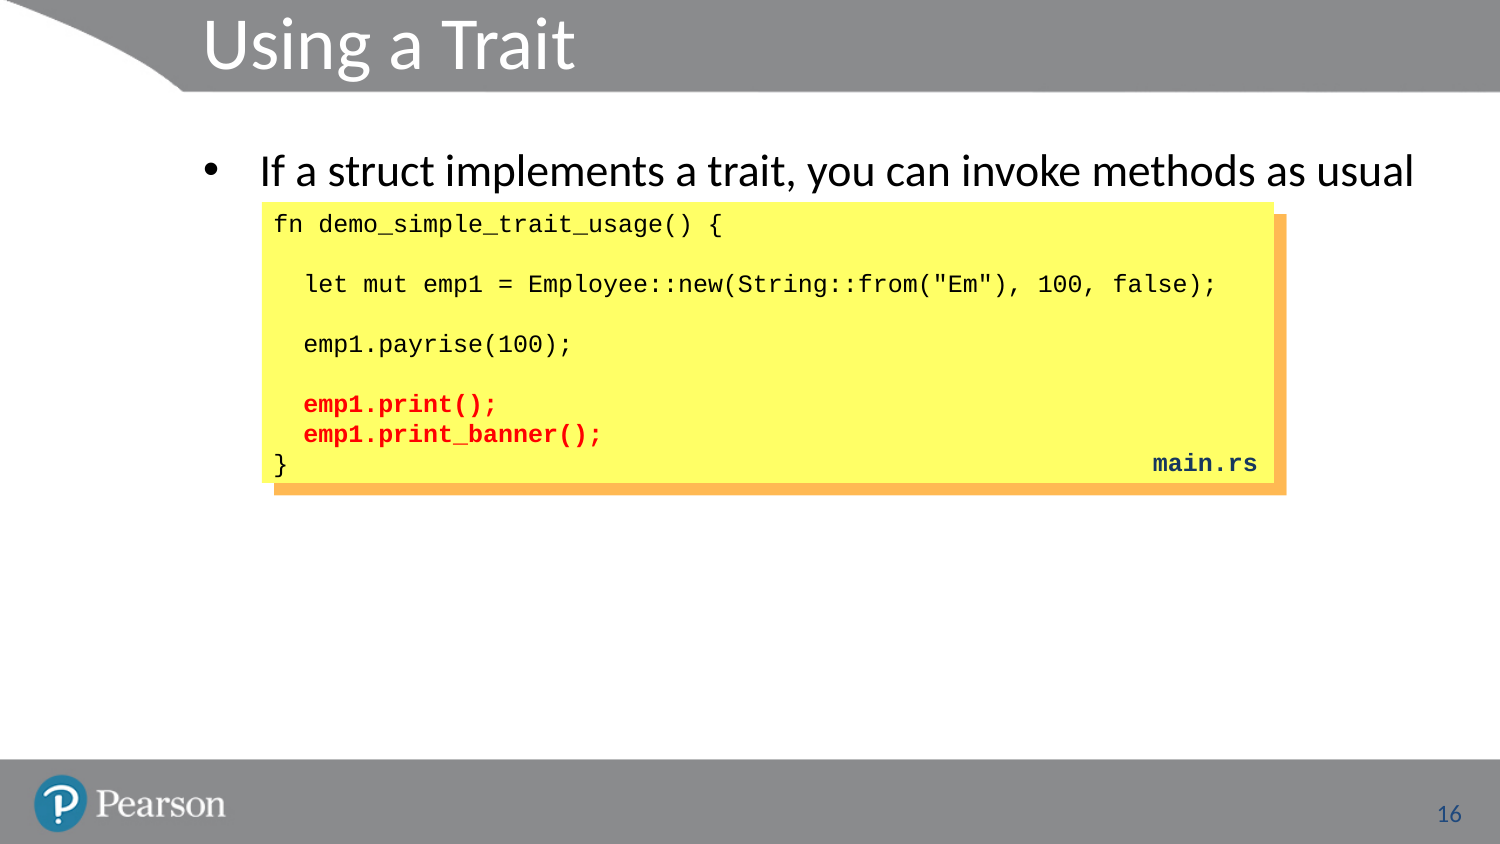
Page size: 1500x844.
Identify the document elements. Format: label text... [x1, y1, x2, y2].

text_box fn demo_simple_trait_usage() { let mut emp1 = Employee::new(String::from("Em"), 100, false); emp1.payrise(100); emp1.print(); emp1.print_banner(); } [261, 202, 1274, 483]
picture [0, 0, 1500, 844]
text_box 16 [1406, 759, 1493, 835]
text_box main.rs [1137, 439, 1273, 484]
title Using a Trait [187, 0, 1426, 79]
list If a struct implements a trait, you can invoke methods as usual [188, 133, 1461, 716]
